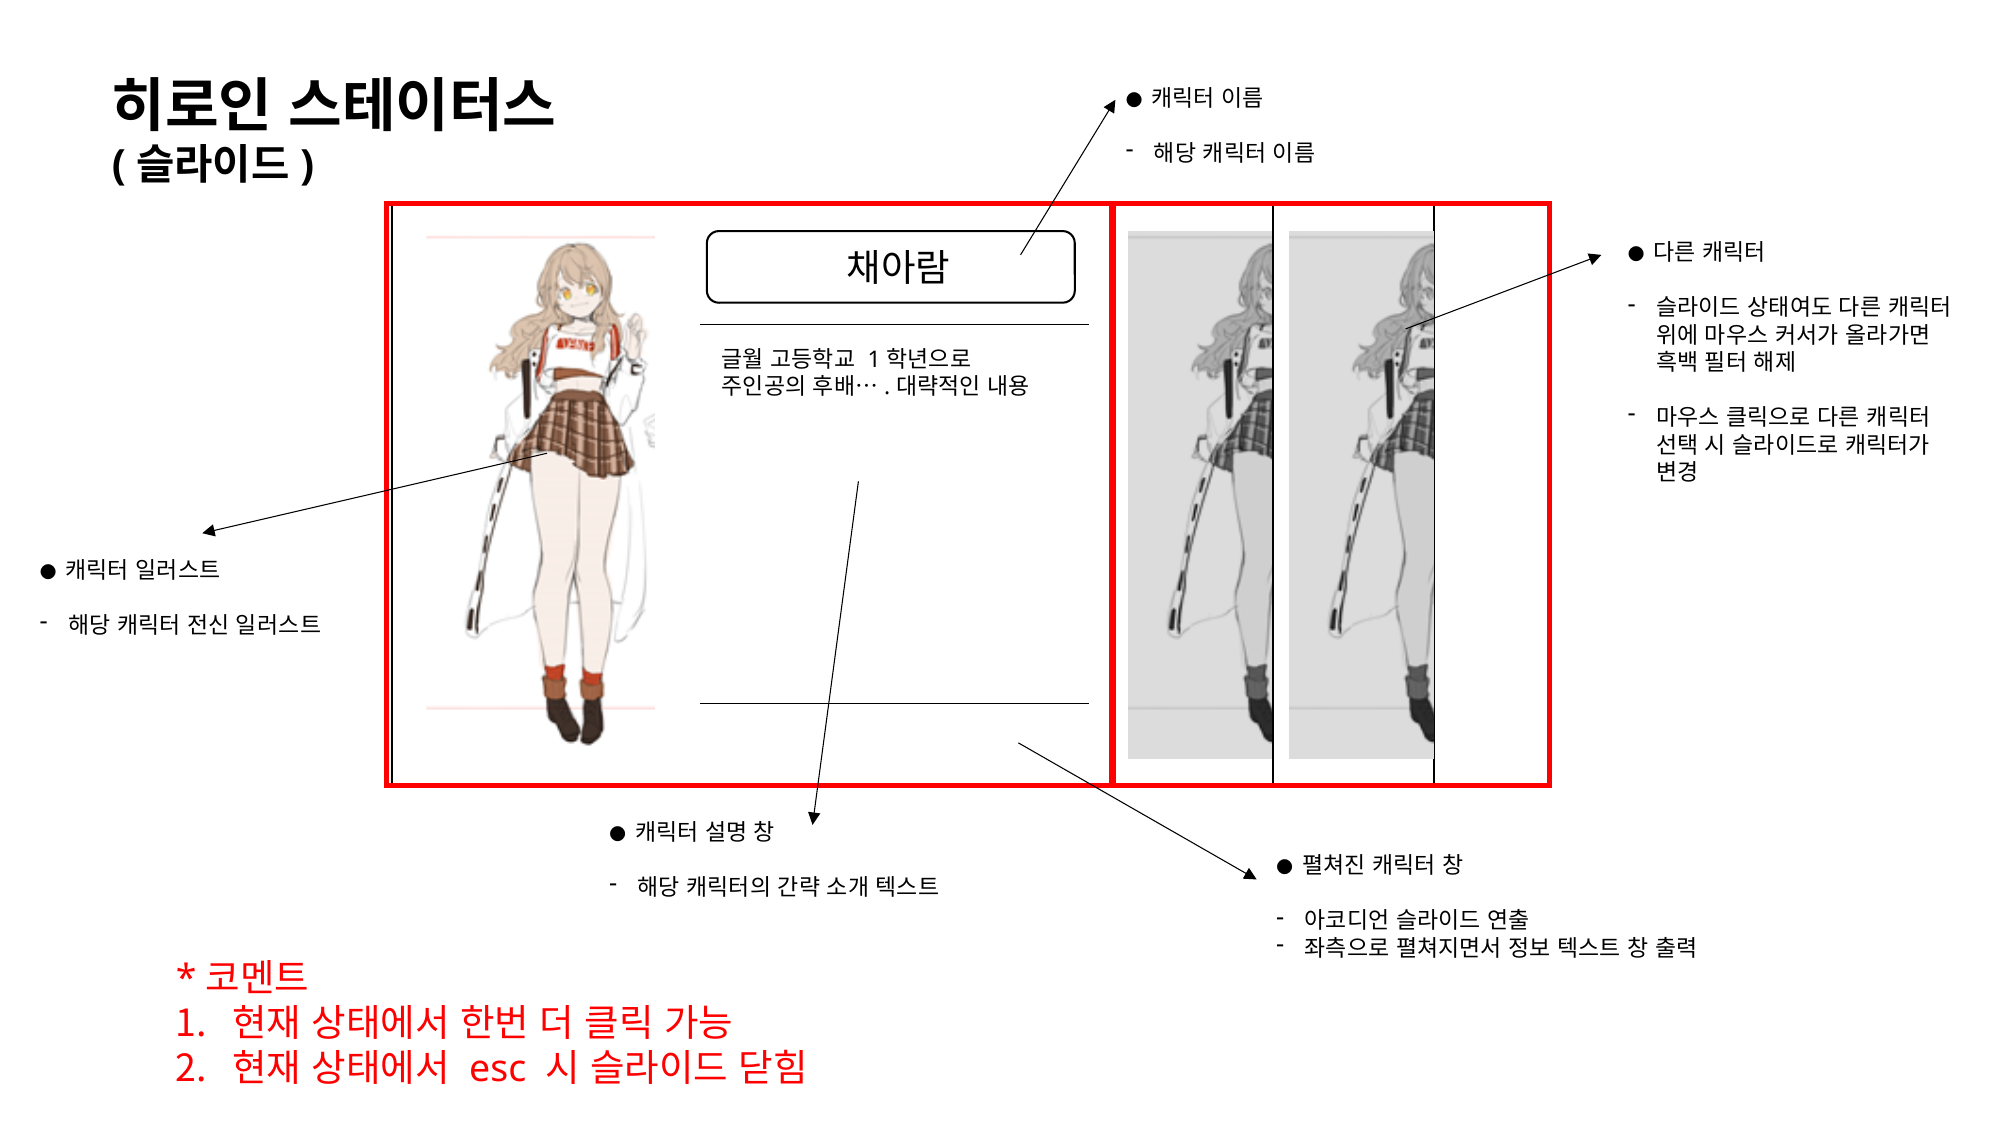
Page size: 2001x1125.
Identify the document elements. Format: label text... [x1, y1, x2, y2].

text_box ● 캐릭터 설명 창 해당 캐릭터의 간략 소개 텍스트 [594, 810, 993, 908]
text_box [1020, 99, 1116, 255]
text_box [202, 453, 547, 534]
picture [426, 231, 655, 759]
text_box ● 캐릭터 일러스트 해당 캐릭터 전신 일러스트 [25, 548, 406, 646]
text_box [1018, 742, 1257, 880]
text_box ● 다른 캐릭터 슬라이드 상태여도 다른 캐릭터 위에 마우스 커서가 올라가면 흑백 필터 해제 마우스 클릭으로 다른 캐릭터 선택 시 슬라이드로 캐릭터가 변경 [1613, 230, 1994, 493]
picture [1289, 231, 1434, 759]
picture [1128, 231, 1273, 759]
text_box [386, 203, 1112, 787]
text_box [1112, 203, 1550, 787]
text_box 히로인 스테이터스 (슬라이드) [97, 60, 620, 196]
text_box ● 캐릭터 이름 해당 캐릭터 이름 [1111, 76, 1492, 174]
text_box ● 펼쳐진 캐릭터 창 아코디언 슬라이드 연출 좌측으로 펼쳐지면서 정보 텍스트 창 출력 [1261, 843, 1773, 969]
text_box *코멘트 현재 상태에서 한번 더 클릭 가능 현재 상태에서 esc 시 슬라이드 닫힘 [161, 947, 1029, 1097]
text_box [1405, 254, 1602, 329]
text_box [812, 481, 859, 825]
